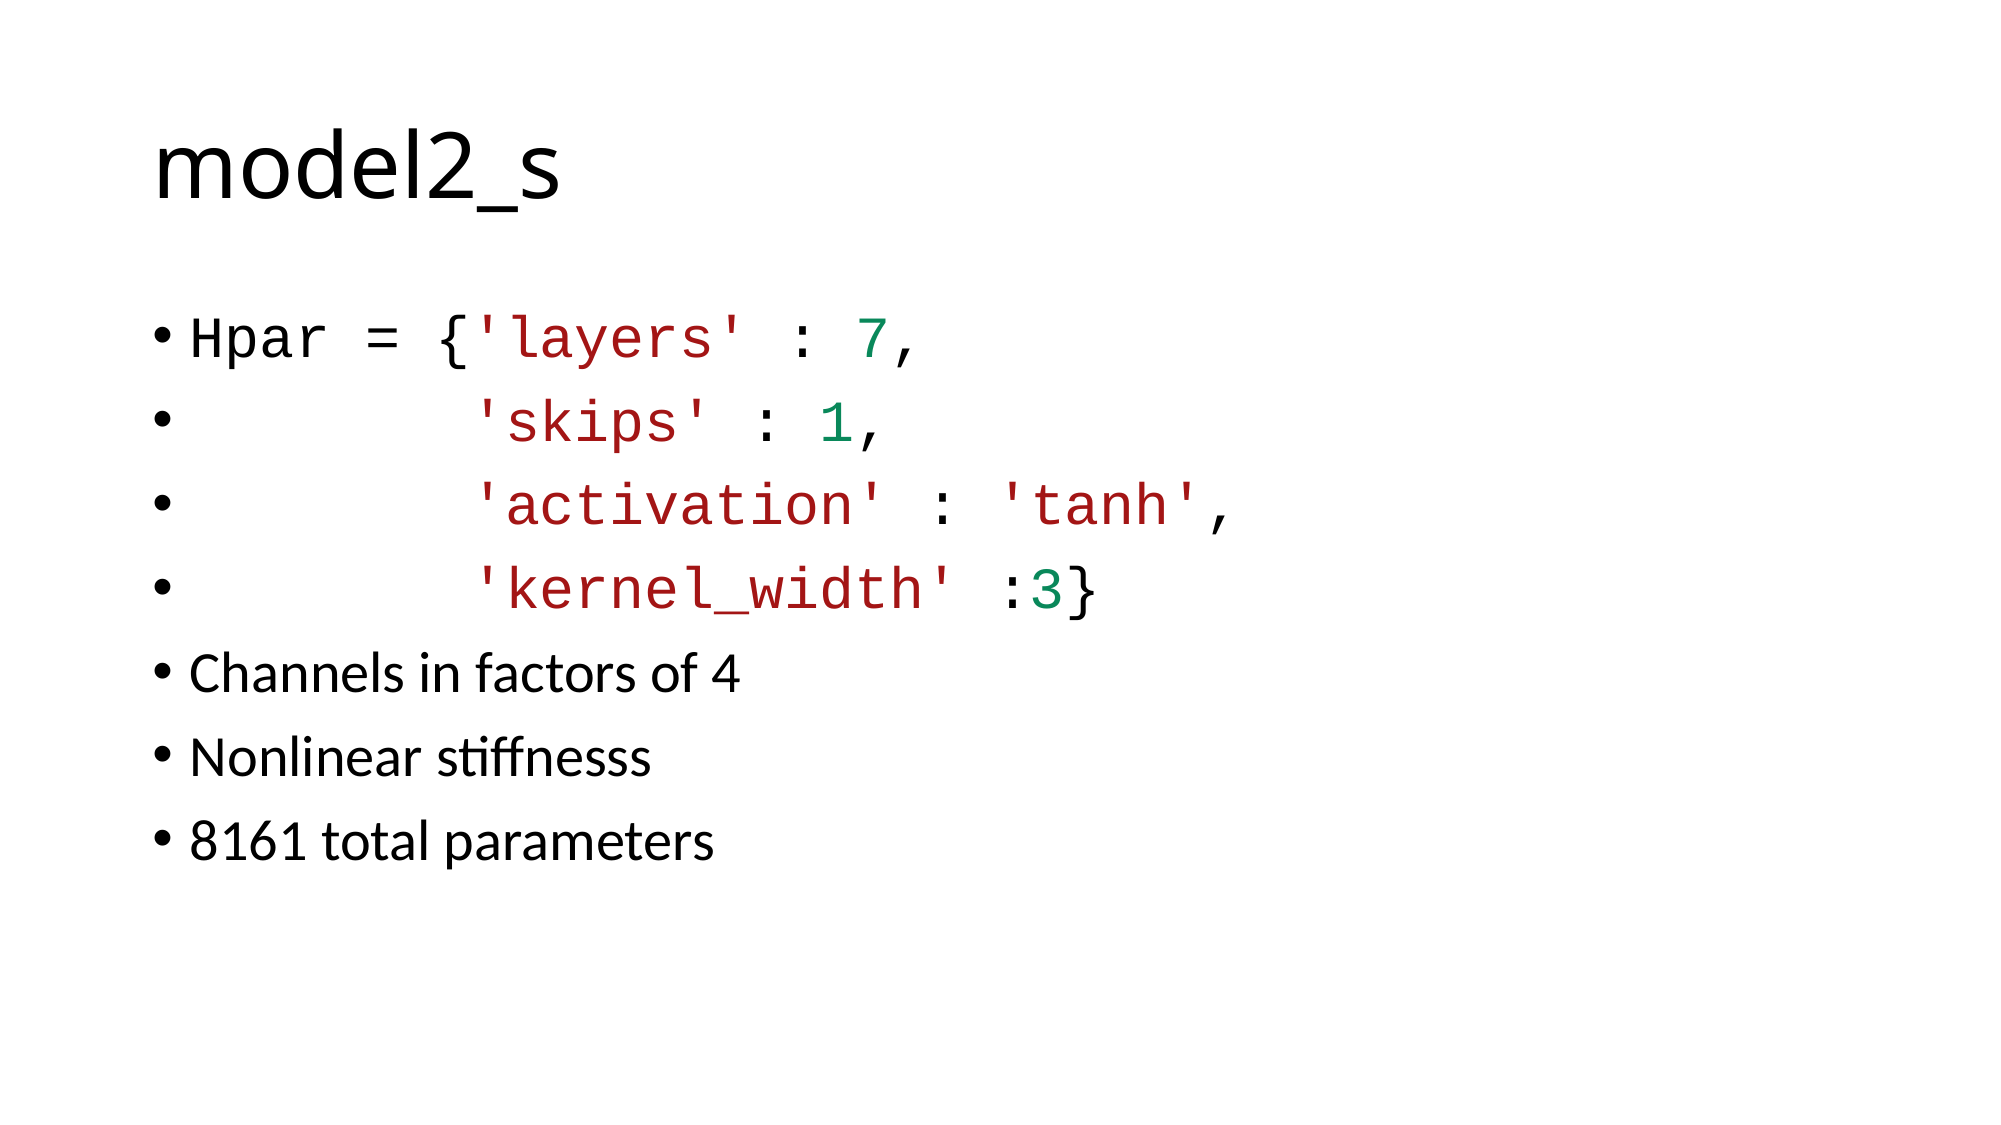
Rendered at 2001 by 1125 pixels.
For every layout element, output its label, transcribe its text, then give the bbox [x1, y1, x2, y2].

list Hpar = {'layers' : 7, 'skips' : 1, 'activation' : 'tanh', 'kernel_width' :3} Channels in factors of 4 Nonlinear stiffnesss 8161 total parameters [137, 299, 1863, 1014]
title model2_s [137, 59, 1863, 278]
